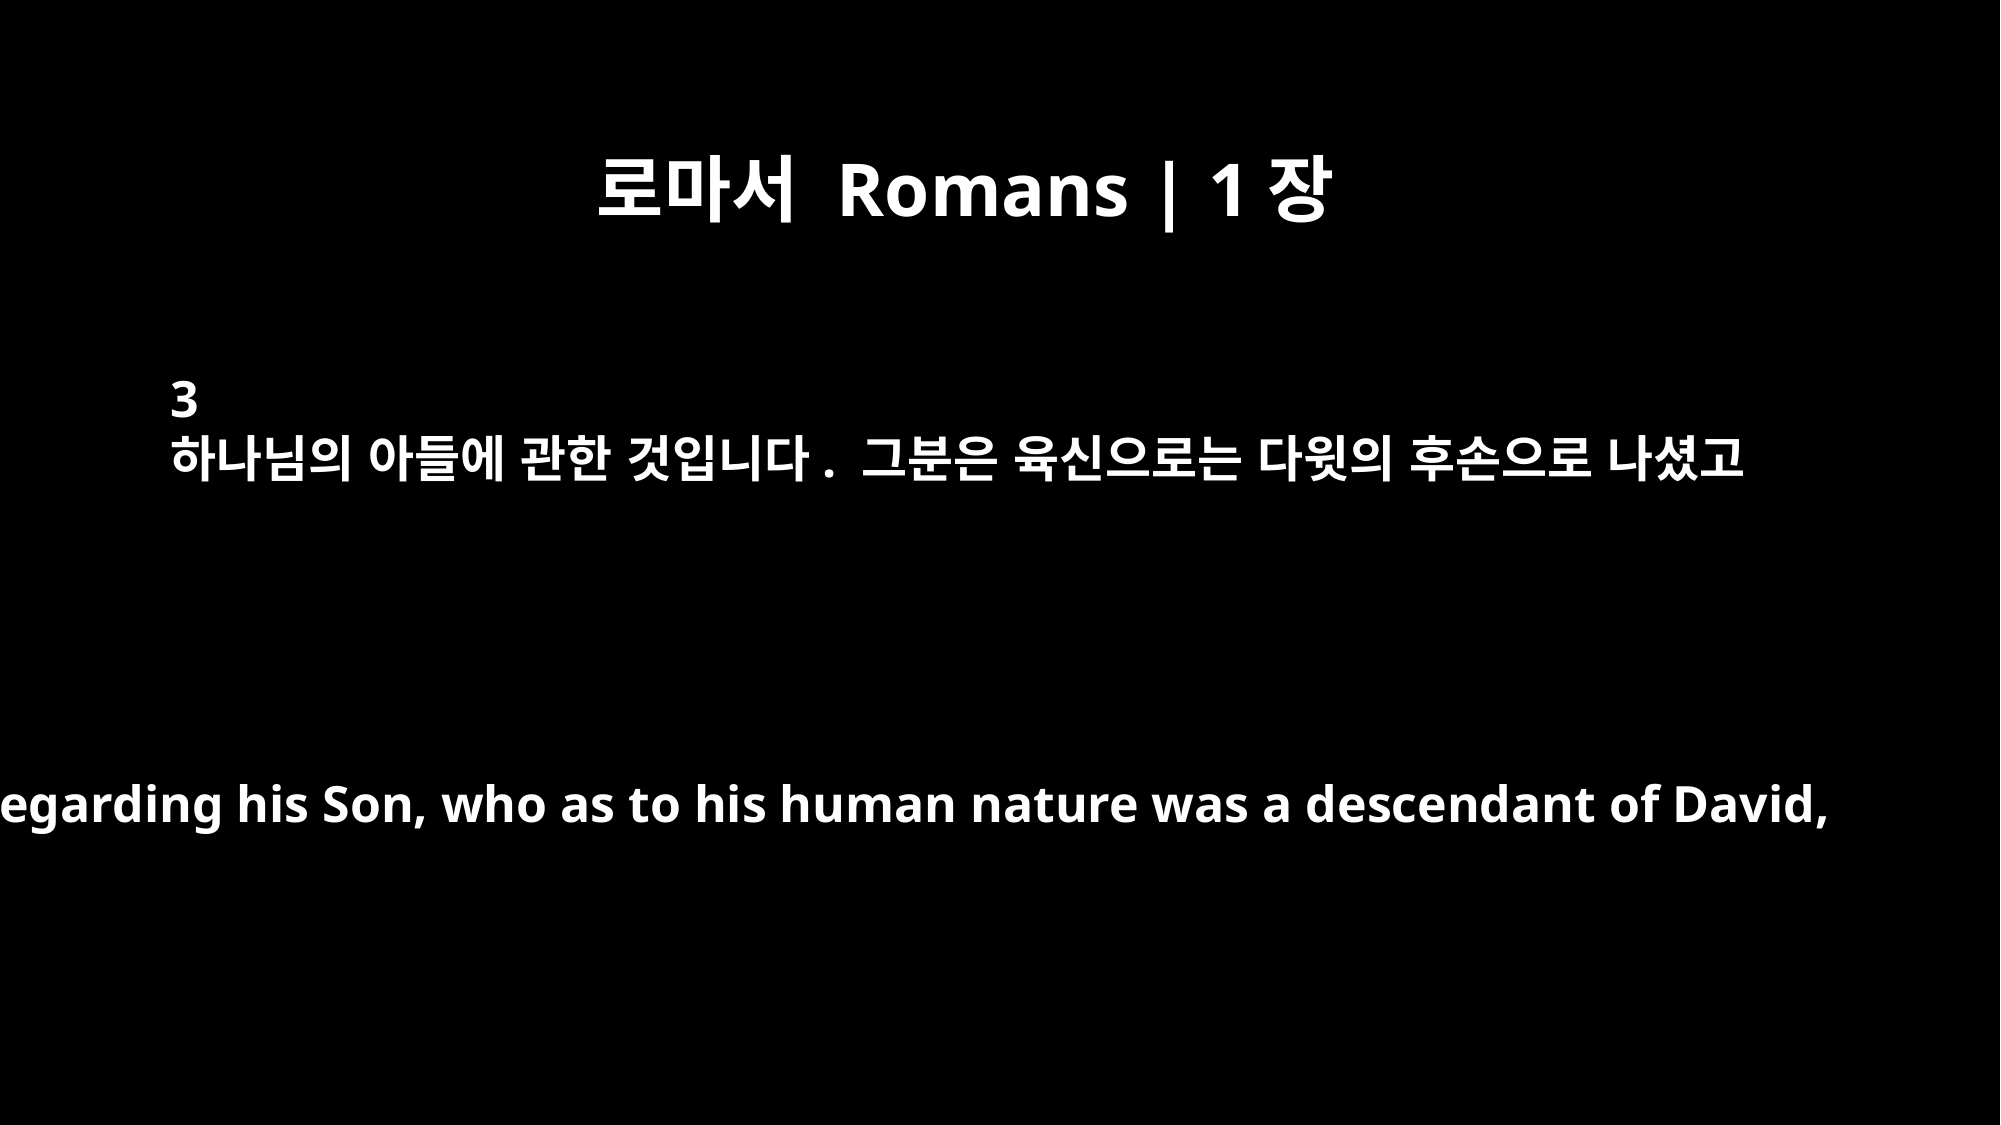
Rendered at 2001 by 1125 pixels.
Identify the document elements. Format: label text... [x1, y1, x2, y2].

text_box 3 하나님의 아들에 관한 것입니다. 그분은 육신으로는 다윗의 후손으로 나셨고 [156, 359, 1761, 495]
text_box regarding his Son, who as to his human nature was a descendant of David, [0, 764, 1845, 840]
text_box 로마서 Romans | 1장 [582, 136, 1350, 239]
